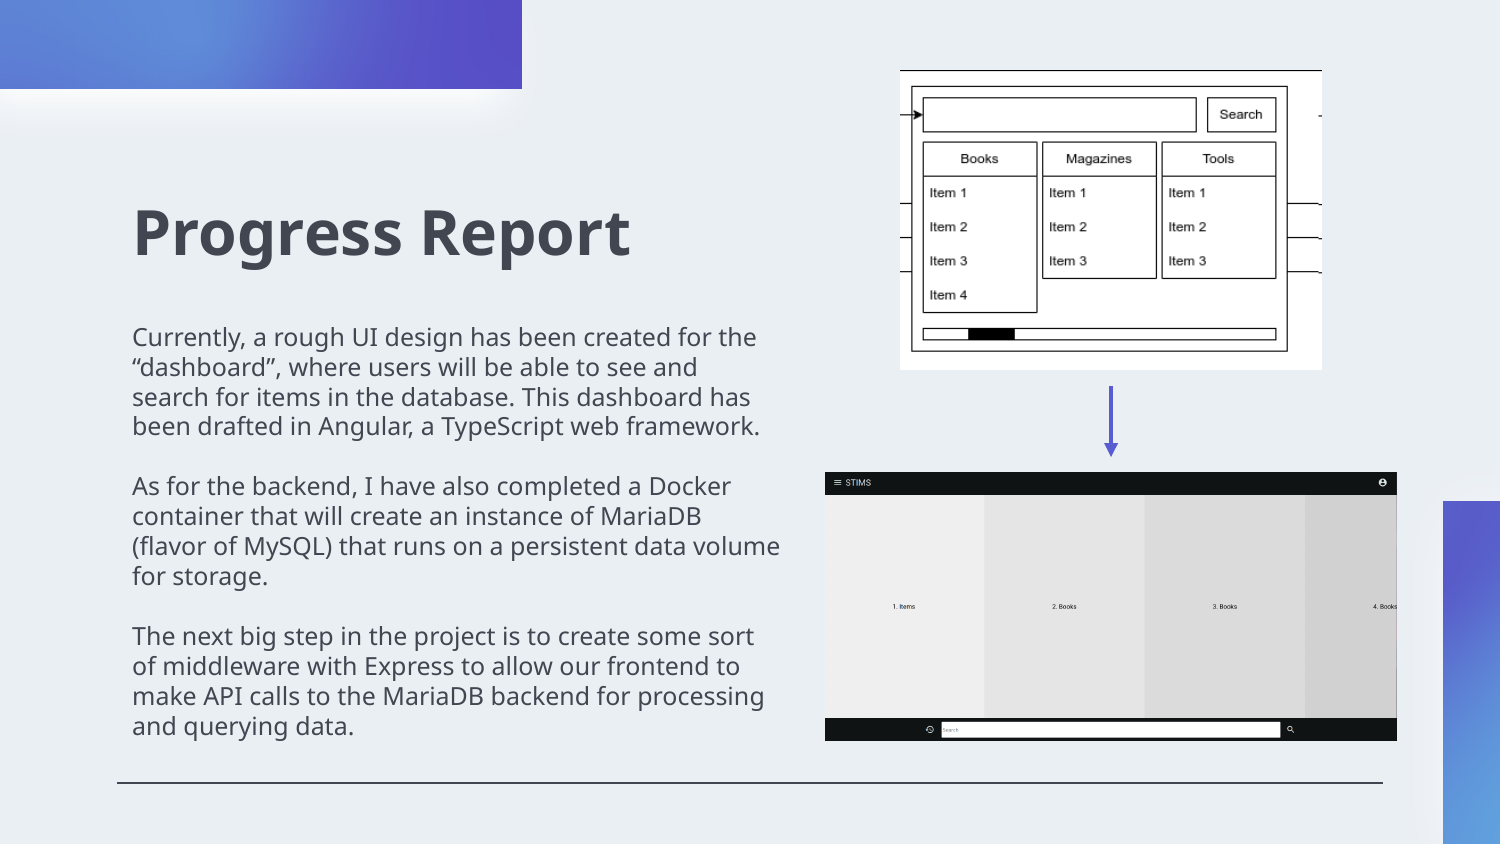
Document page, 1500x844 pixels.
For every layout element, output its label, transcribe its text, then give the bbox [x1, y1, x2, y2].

picture [1443, 501, 1500, 844]
picture [900, 70, 1322, 371]
title Progress Report [116, 188, 798, 283]
picture [824, 472, 1398, 741]
subtitle Currently, a rough UI design has been created for the “dashboard”, where users will be able to see and search for items in the database. This dashboard has been drafted in Angular, a TypeScript web framework. As for the backend, I have also completed a Docker container that will create an instance of MariaDB (flavor of MySQL) that runs on a persistent data volume for storage. The next big step in the project is to create some sort of middleware with Express to allow our frontend to make API calls to the MariaDB backend for processing and querying data. [116, 306, 798, 684]
picture [0, 0, 522, 89]
